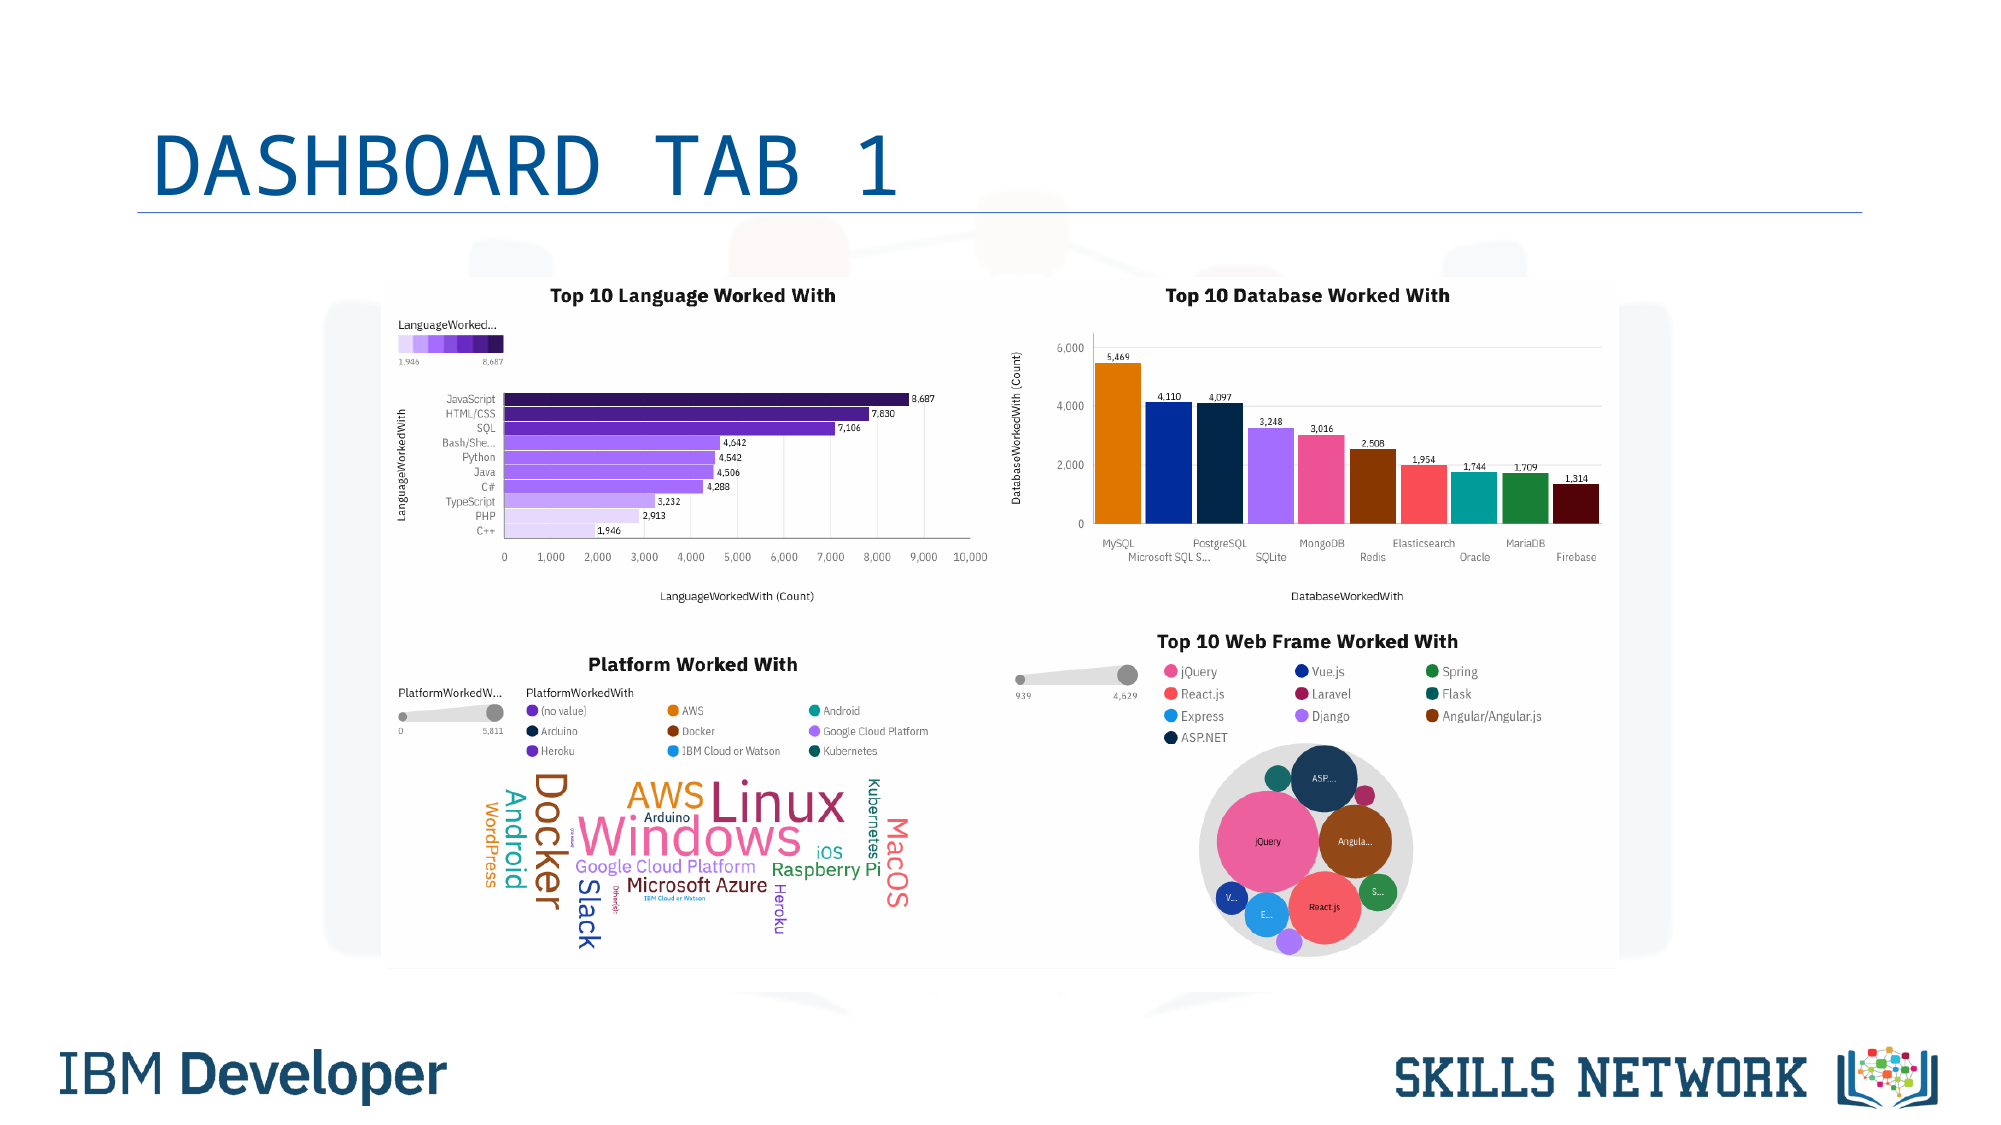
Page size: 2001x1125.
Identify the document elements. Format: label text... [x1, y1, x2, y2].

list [381, 277, 1619, 992]
picture [1390, 1045, 1945, 1111]
picture [55, 1045, 459, 1108]
title DASHBOARD TAB 1 [137, 59, 1863, 278]
